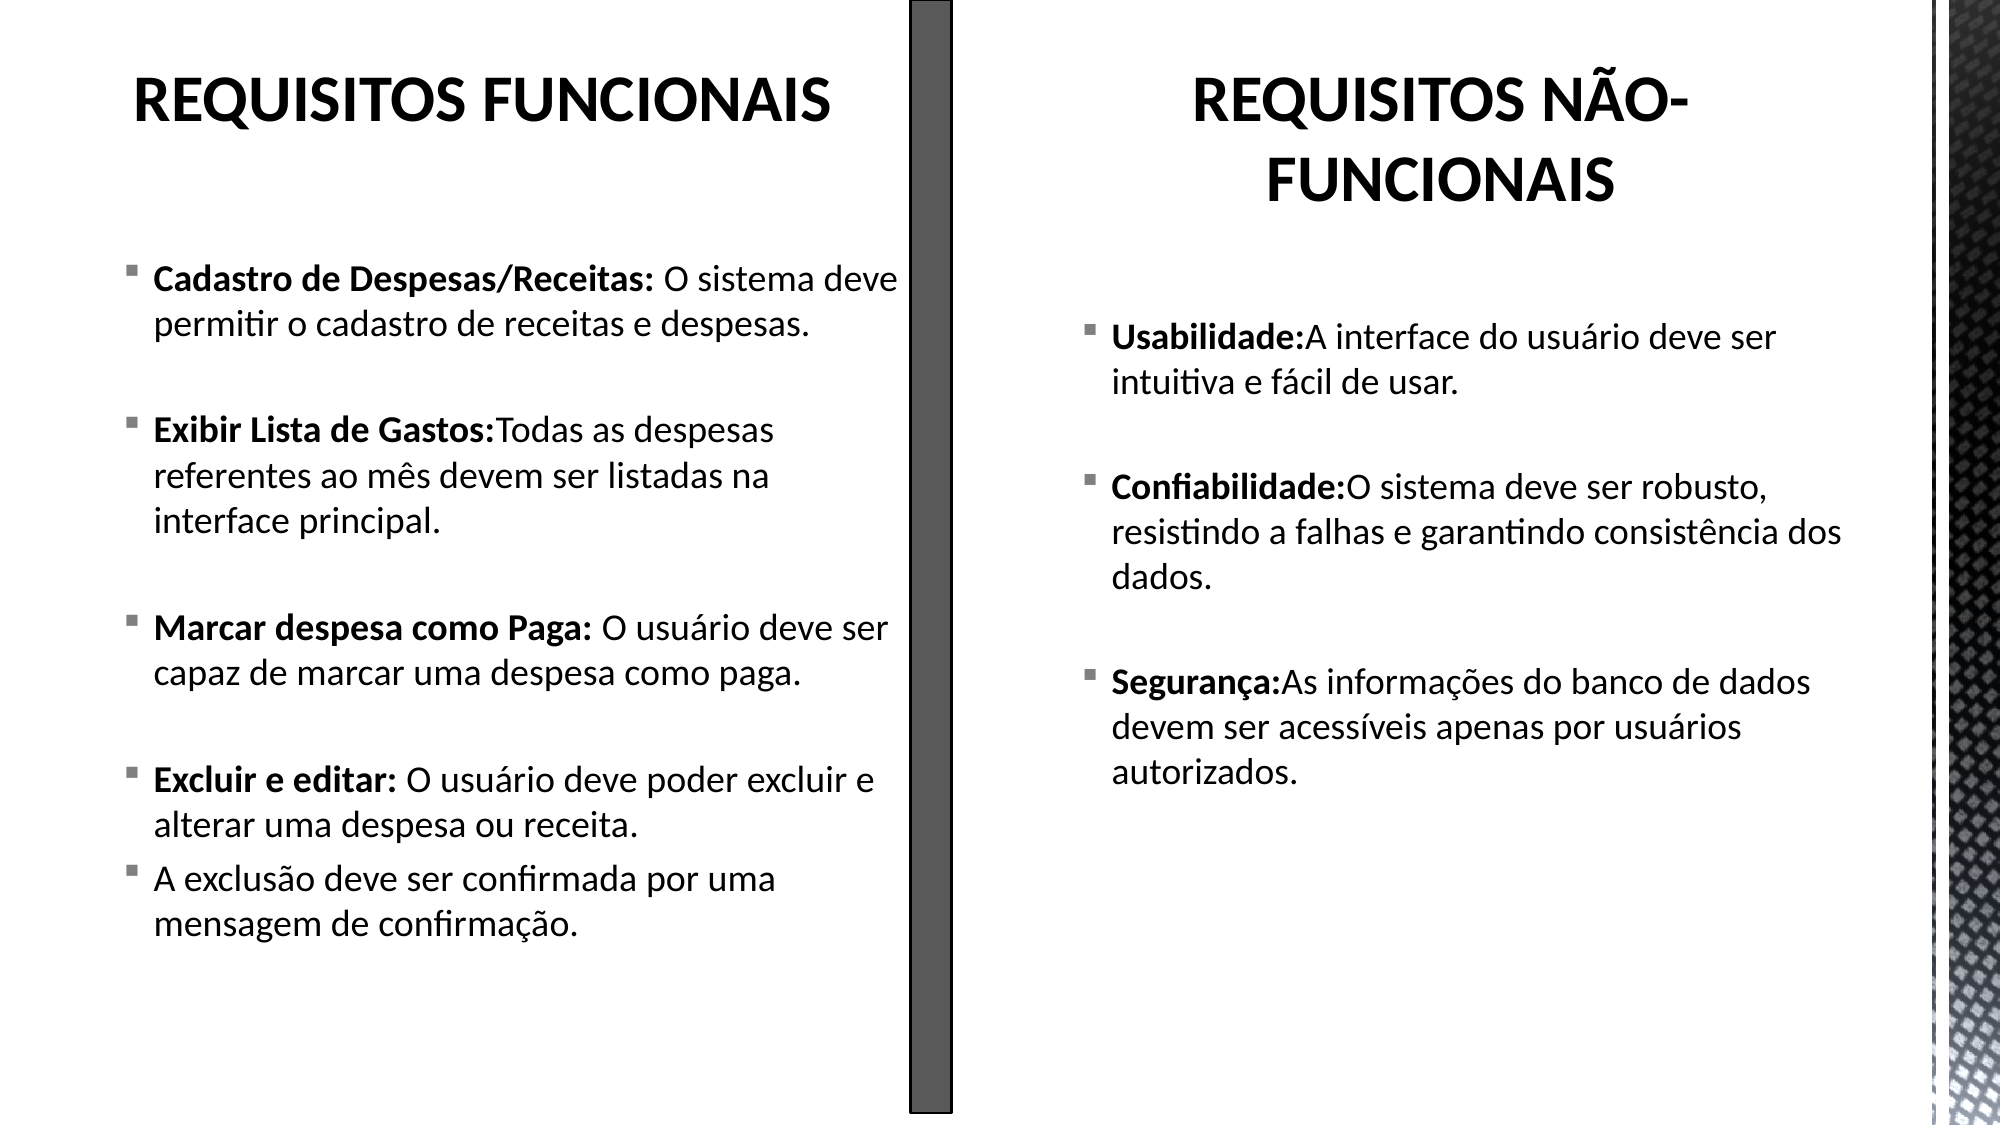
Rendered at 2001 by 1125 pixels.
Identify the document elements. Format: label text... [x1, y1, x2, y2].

text_box Usabilidade:A interface do usuário deve ser intuitiva e fácil de usar. Confiabilidade:O sistema deve ser robusto, resistindo a falhas e garantindo consistência dos dados. Segurança:As informações do banco de dados devem ser acessíveis apenas por usuários autorizados. [1066, 238, 1867, 866]
text_box REQUISITOS NÃO-FUNCIONAIS [1066, 47, 1817, 223]
text_box REQUISITOS FUNCIONAIS [108, 47, 859, 143]
picture [1929, 0, 2000, 1125]
list Cadastro de Despesas/Receitas: O sistema deve permitir o cadastro de receitas e despesas. Exibir Lista de Gastos:Todas as despesas referentes ao mês devem ser listadas na interface principal. Marcar despesa como Paga: O usuário deve ser capaz de marcar uma despesa como paga. Excluir e editar: O usuário deve poder excluir e alterar uma despesa ou receita. A exclusão deve ser confirmada por uma mensagem de confirmação. [108, 205, 909, 963]
text_box [909, 0, 953, 1114]
